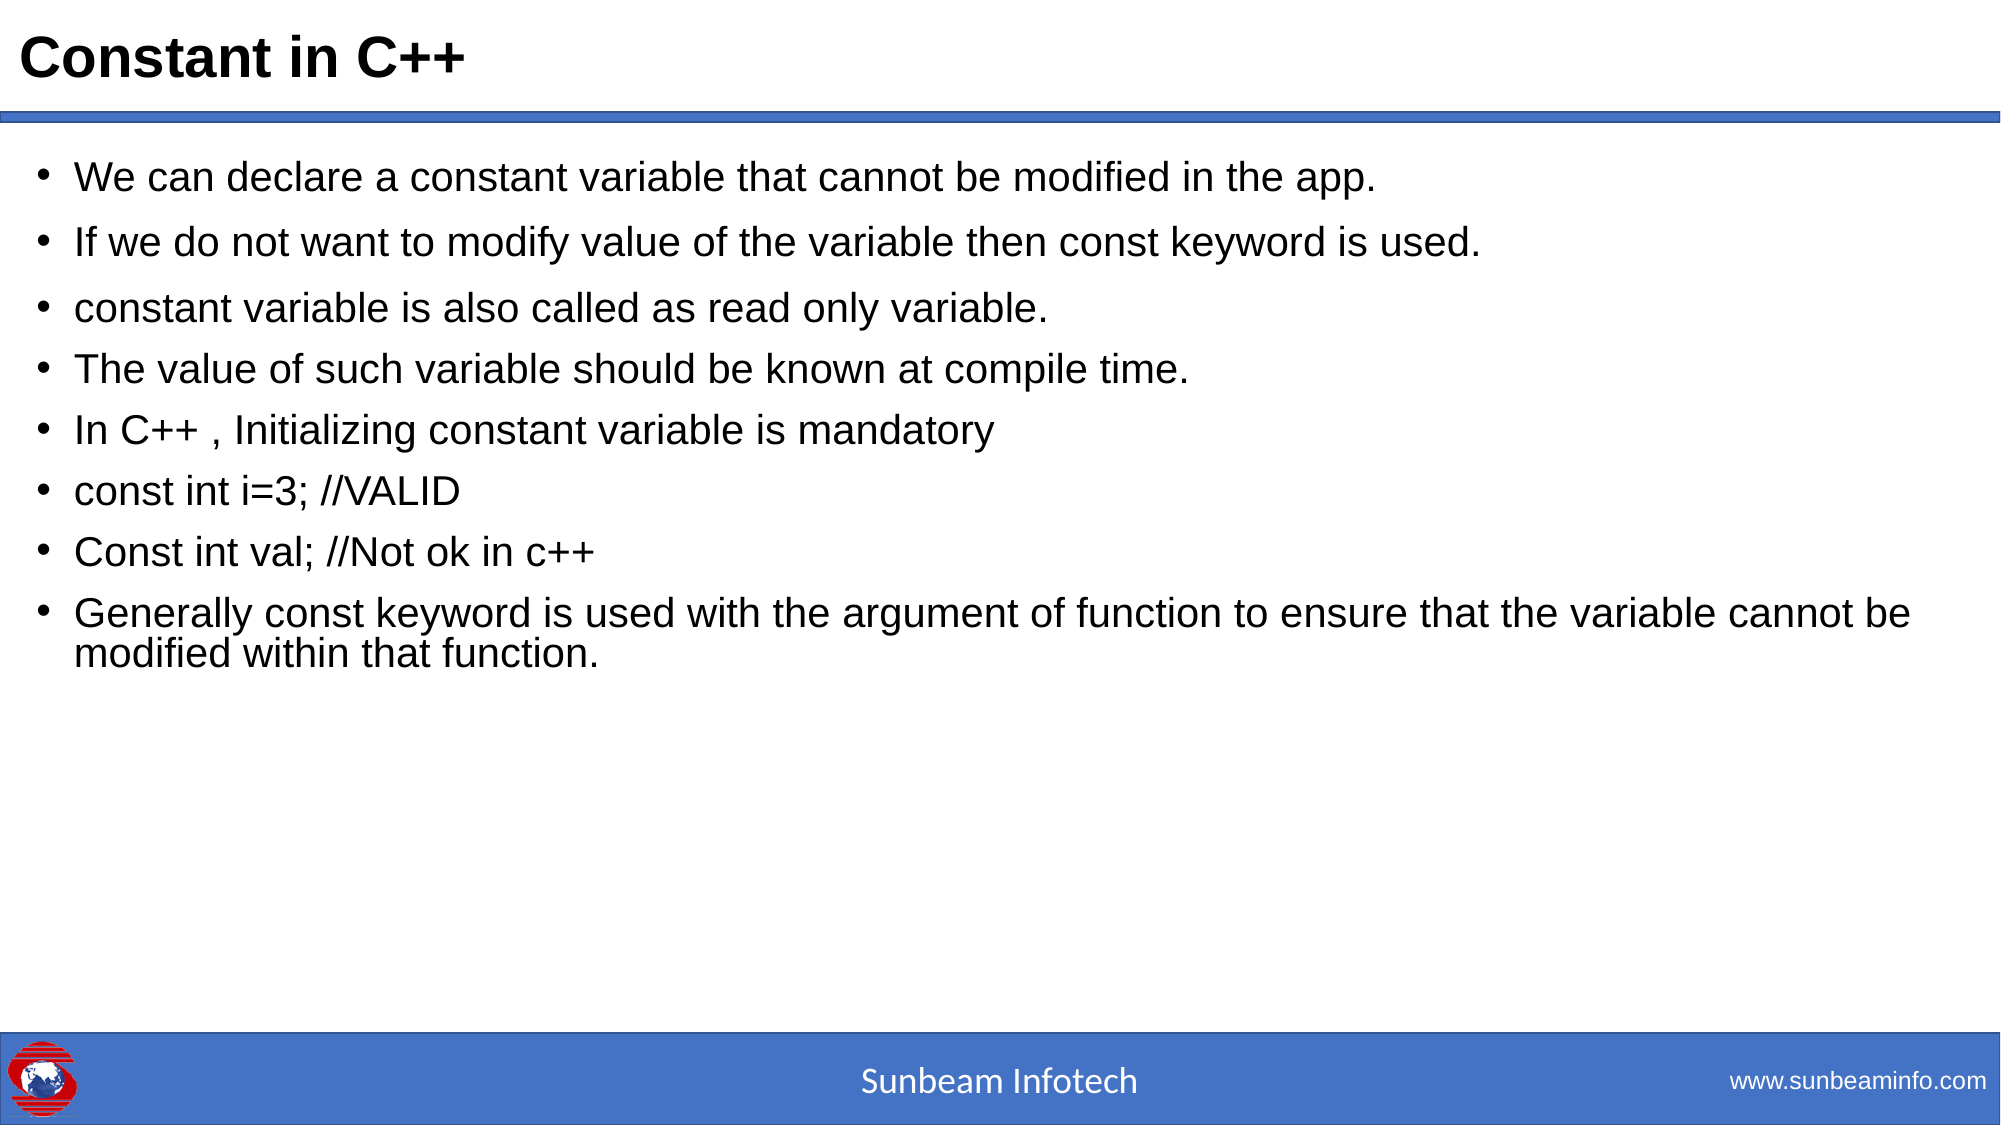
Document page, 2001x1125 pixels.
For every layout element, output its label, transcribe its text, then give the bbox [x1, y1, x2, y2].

title Constant in C++ [4, 5, 1993, 112]
picture [1, 1036, 82, 1117]
list We can declare a constant variable that cannot be modified in the app. If we do not want to modify value of the variable then const keyword is used. constant variable is also called as read only variable. The value of such variable should be known at compile time. In C++ , Initializing constant variable is mandatory const int i=3; //VALID Const int val; //Not ok in c++ Generally const keyword is used with the argument of function to ensure that the variable cannot be modified within that function. [21, 152, 1982, 1001]
